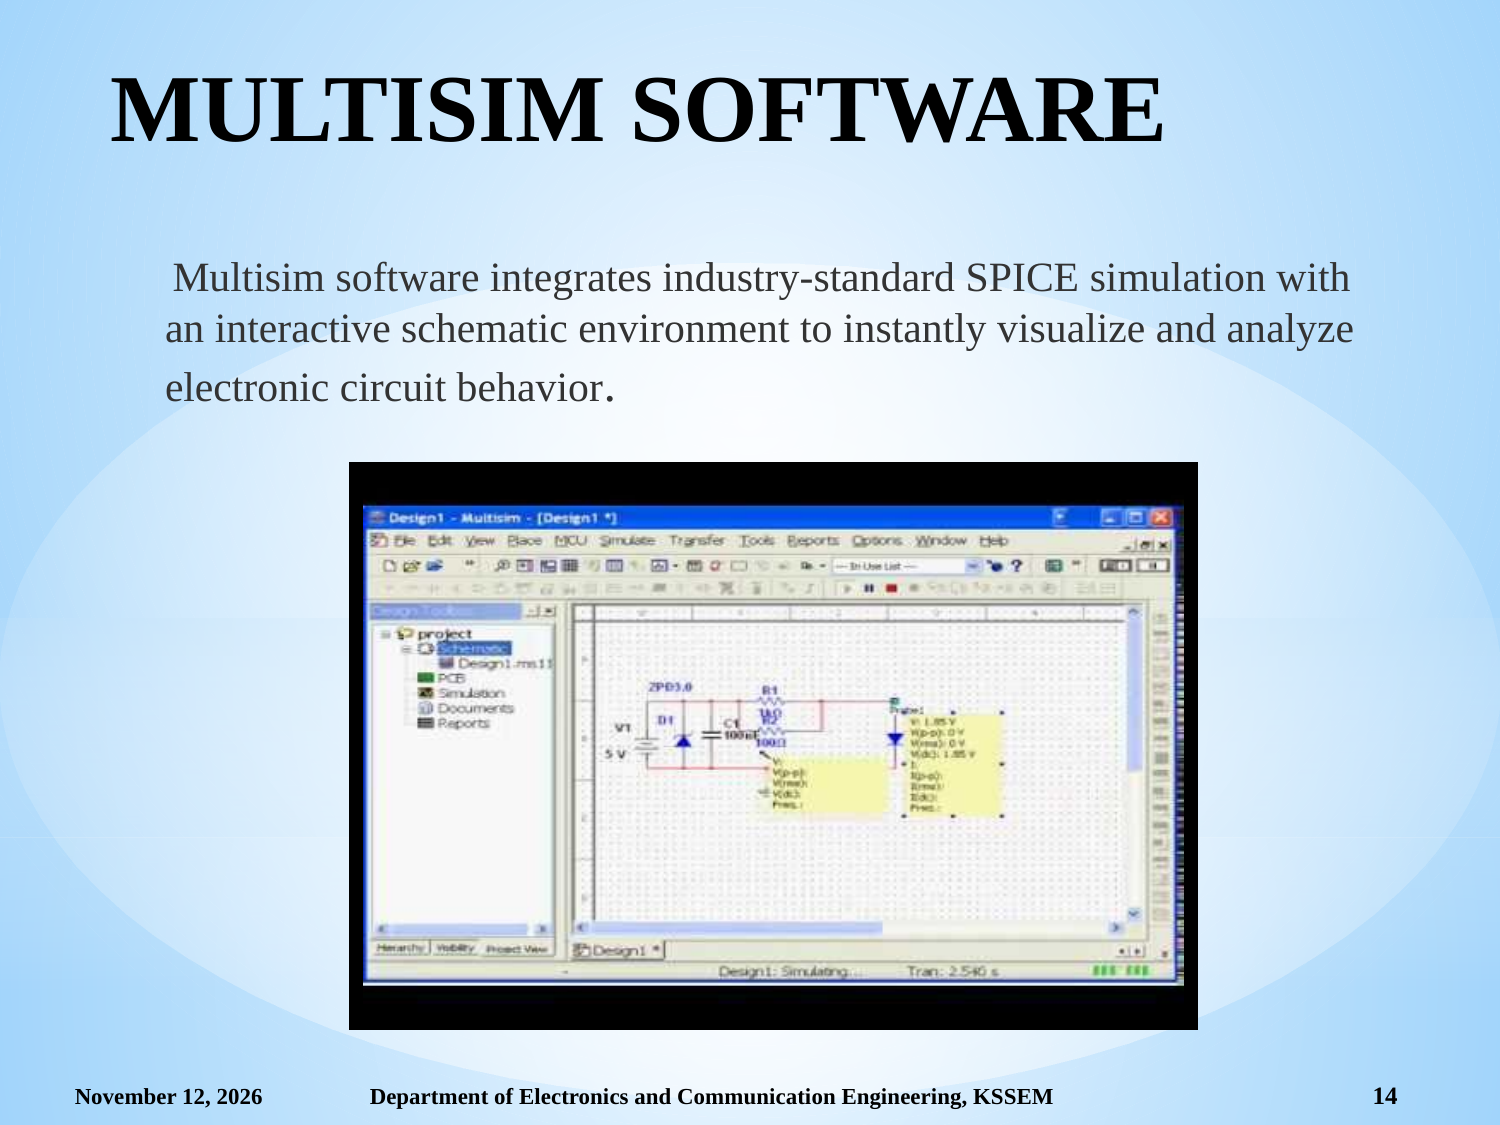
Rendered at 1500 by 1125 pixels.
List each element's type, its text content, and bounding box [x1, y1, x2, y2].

list Multisim software integrates industry-standard SPICE simulation with an interactive schematic environment to instantly visualize and analyze electronic circuit behavior. [112, 233, 1378, 1063]
slide_number 14 [1275, 1065, 1500, 1125]
title MULTISIM SOFTWARE [62, 37, 1183, 226]
picture [362, 476, 1184, 1016]
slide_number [0, 1065, 278, 1125]
footer Department of Electronics and Communication Engineering, KSSEM [354, 1065, 1275, 1125]
